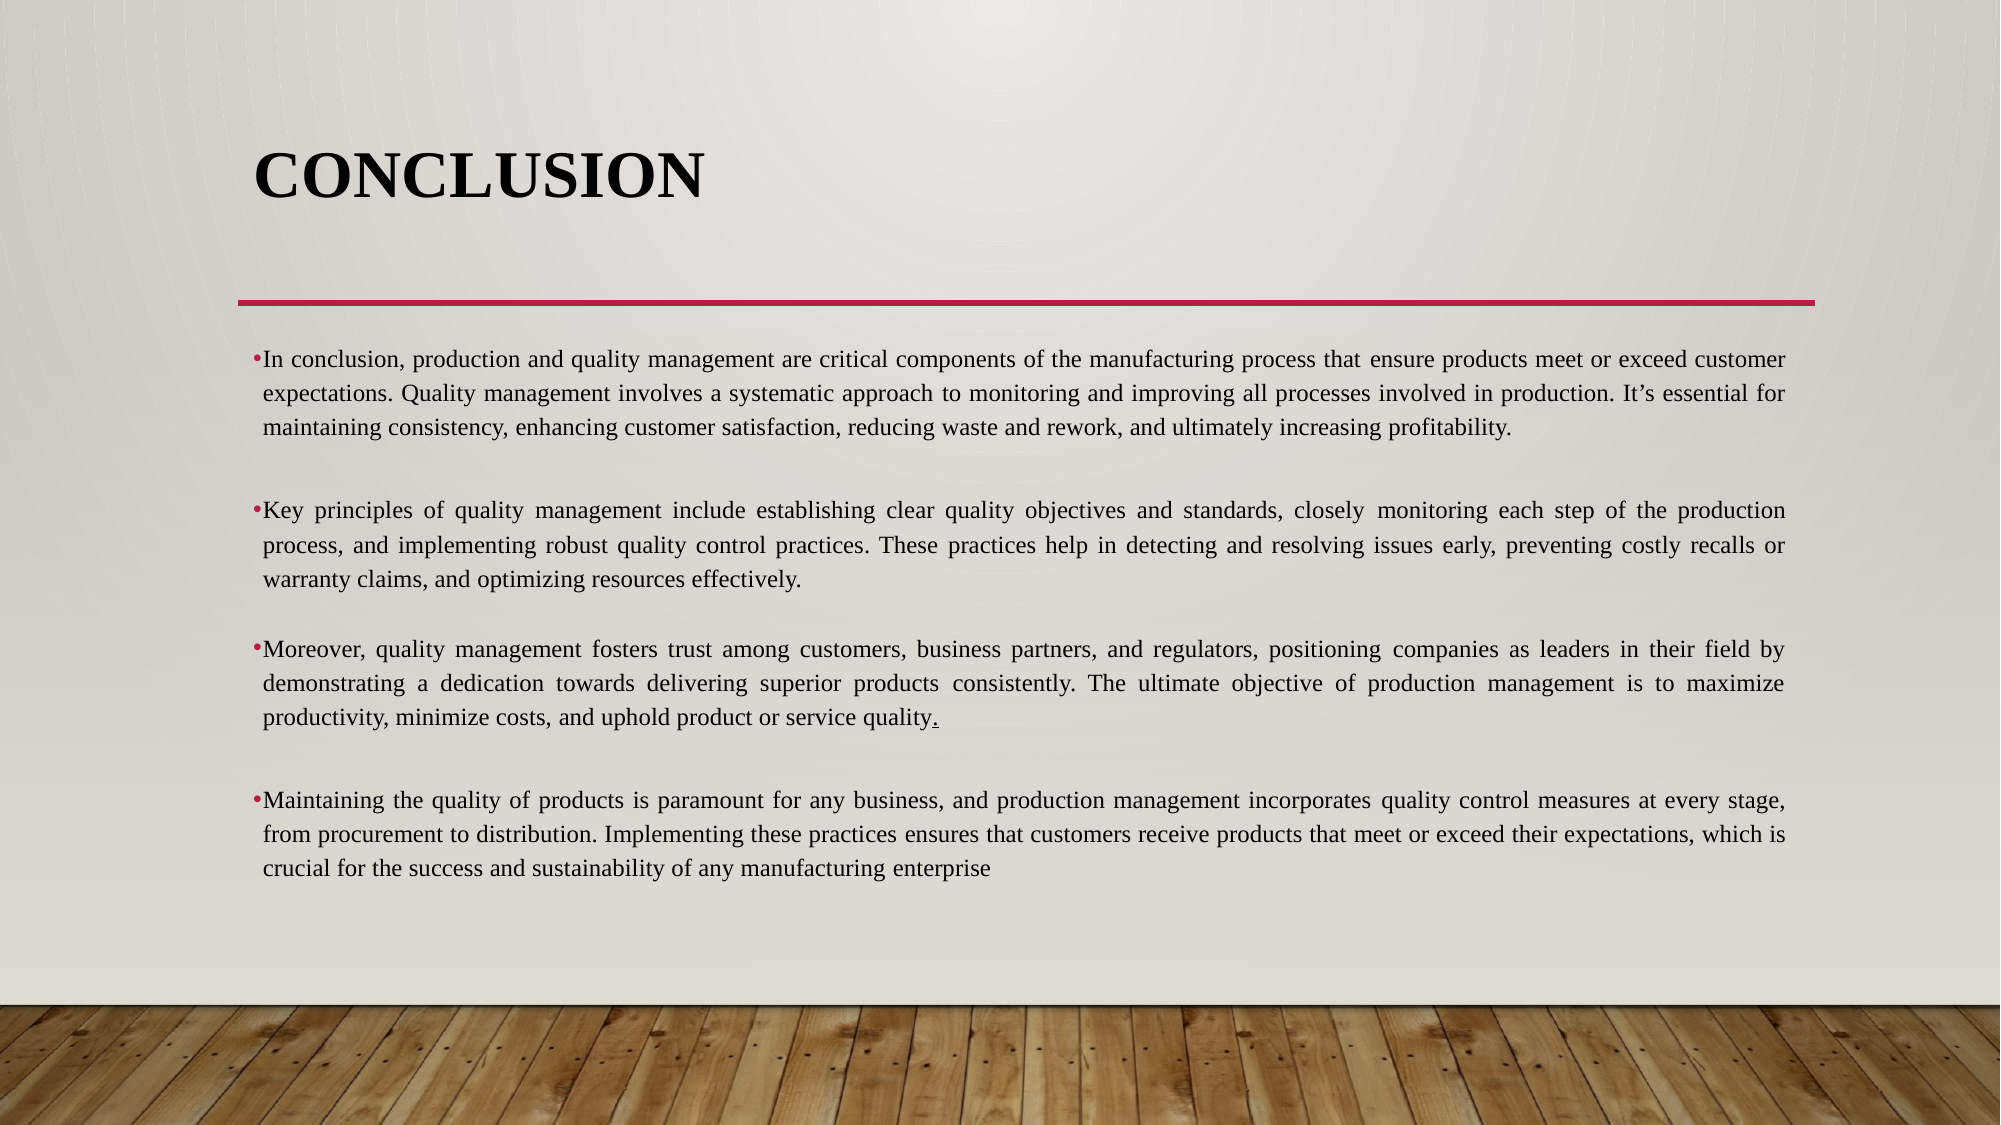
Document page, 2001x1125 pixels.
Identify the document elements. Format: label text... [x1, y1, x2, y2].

title CONCLUSION [238, 131, 1814, 305]
list In conclusion, production and quality management are critical components of the manufacturing process that ensure products meet or exceed customer expectations. Quality management involves a systematic approach to monitoring and improving all processes involved in production. It’s essential for maintaining consistency, enhancing customer satisfaction, reducing waste and rework, and ultimately increasing profitability. Key principles of quality management include establishing clear quality objectives and standards, closely monitoring each step of the production process, and implementing robust quality control practices. These practices help in detecting and resolving issues early, preventing costly recalls or warranty claims, and optimizing resources effectively. Moreover, quality management fosters trust among customers, business partners, and regulators, positioning companies as leaders in their field by demonstrating a dedication towards delivering superior products consistently. The ultimate objective of production management is to maximize productivity, minimize costs, and uphold product or service quality. Maintaining the quality of products is paramount for any business, and production management incorporates quality control measures at every stage, from procurement to distribution. Implementing these practices ensures that customers receive products that meet or exceed their expectations, which is crucial for the success and sustainability of any manufacturing enterprise [238, 330, 1814, 897]
picture [0, 1005, 2000, 1125]
